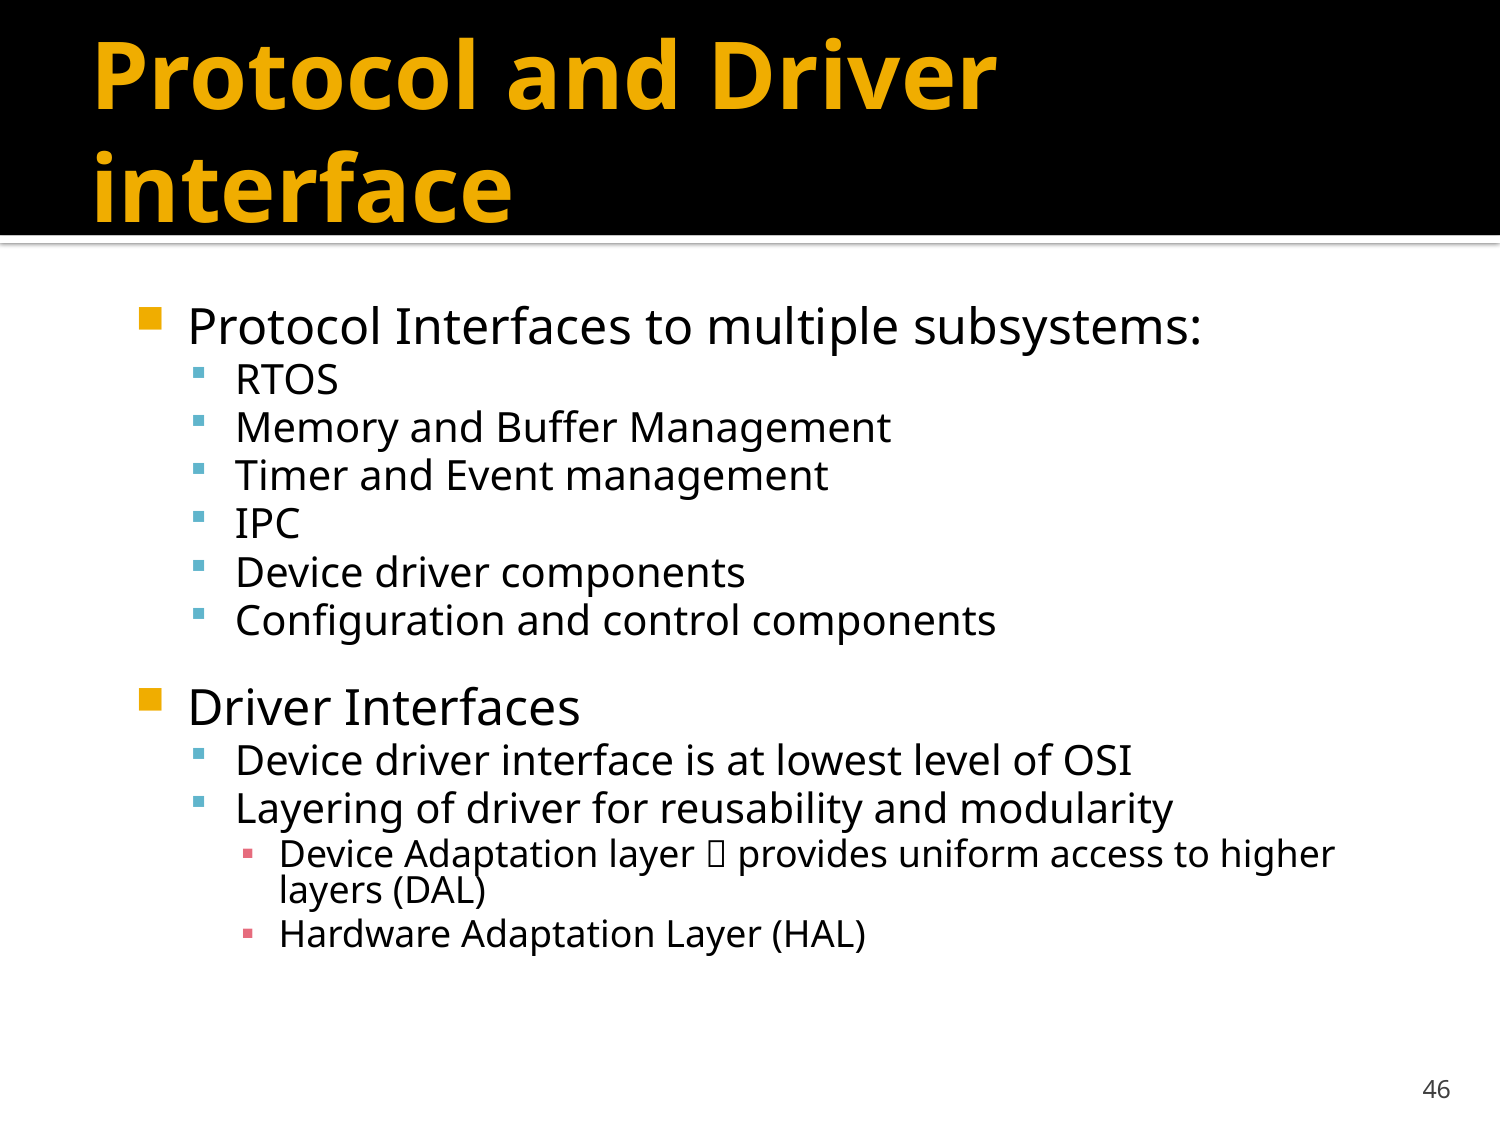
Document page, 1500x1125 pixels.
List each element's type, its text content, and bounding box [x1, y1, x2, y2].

slide_number 46 [1345, 1062, 1467, 1108]
title Protocol and Driver interface [75, 25, 1425, 231]
list Protocol Interfaces to multiple subsystems: RTOS Memory and Buffer Management Timer and Event management IPC Device driver components Configuration and control components Driver Interfaces Device driver interface is at lowest level of OSI Layering of driver for reusability and modularity Device Adaptation layer  provides uniform access to higher layers (DAL) Hardware Adaptation Layer (HAL) [106, 290, 1419, 1018]
